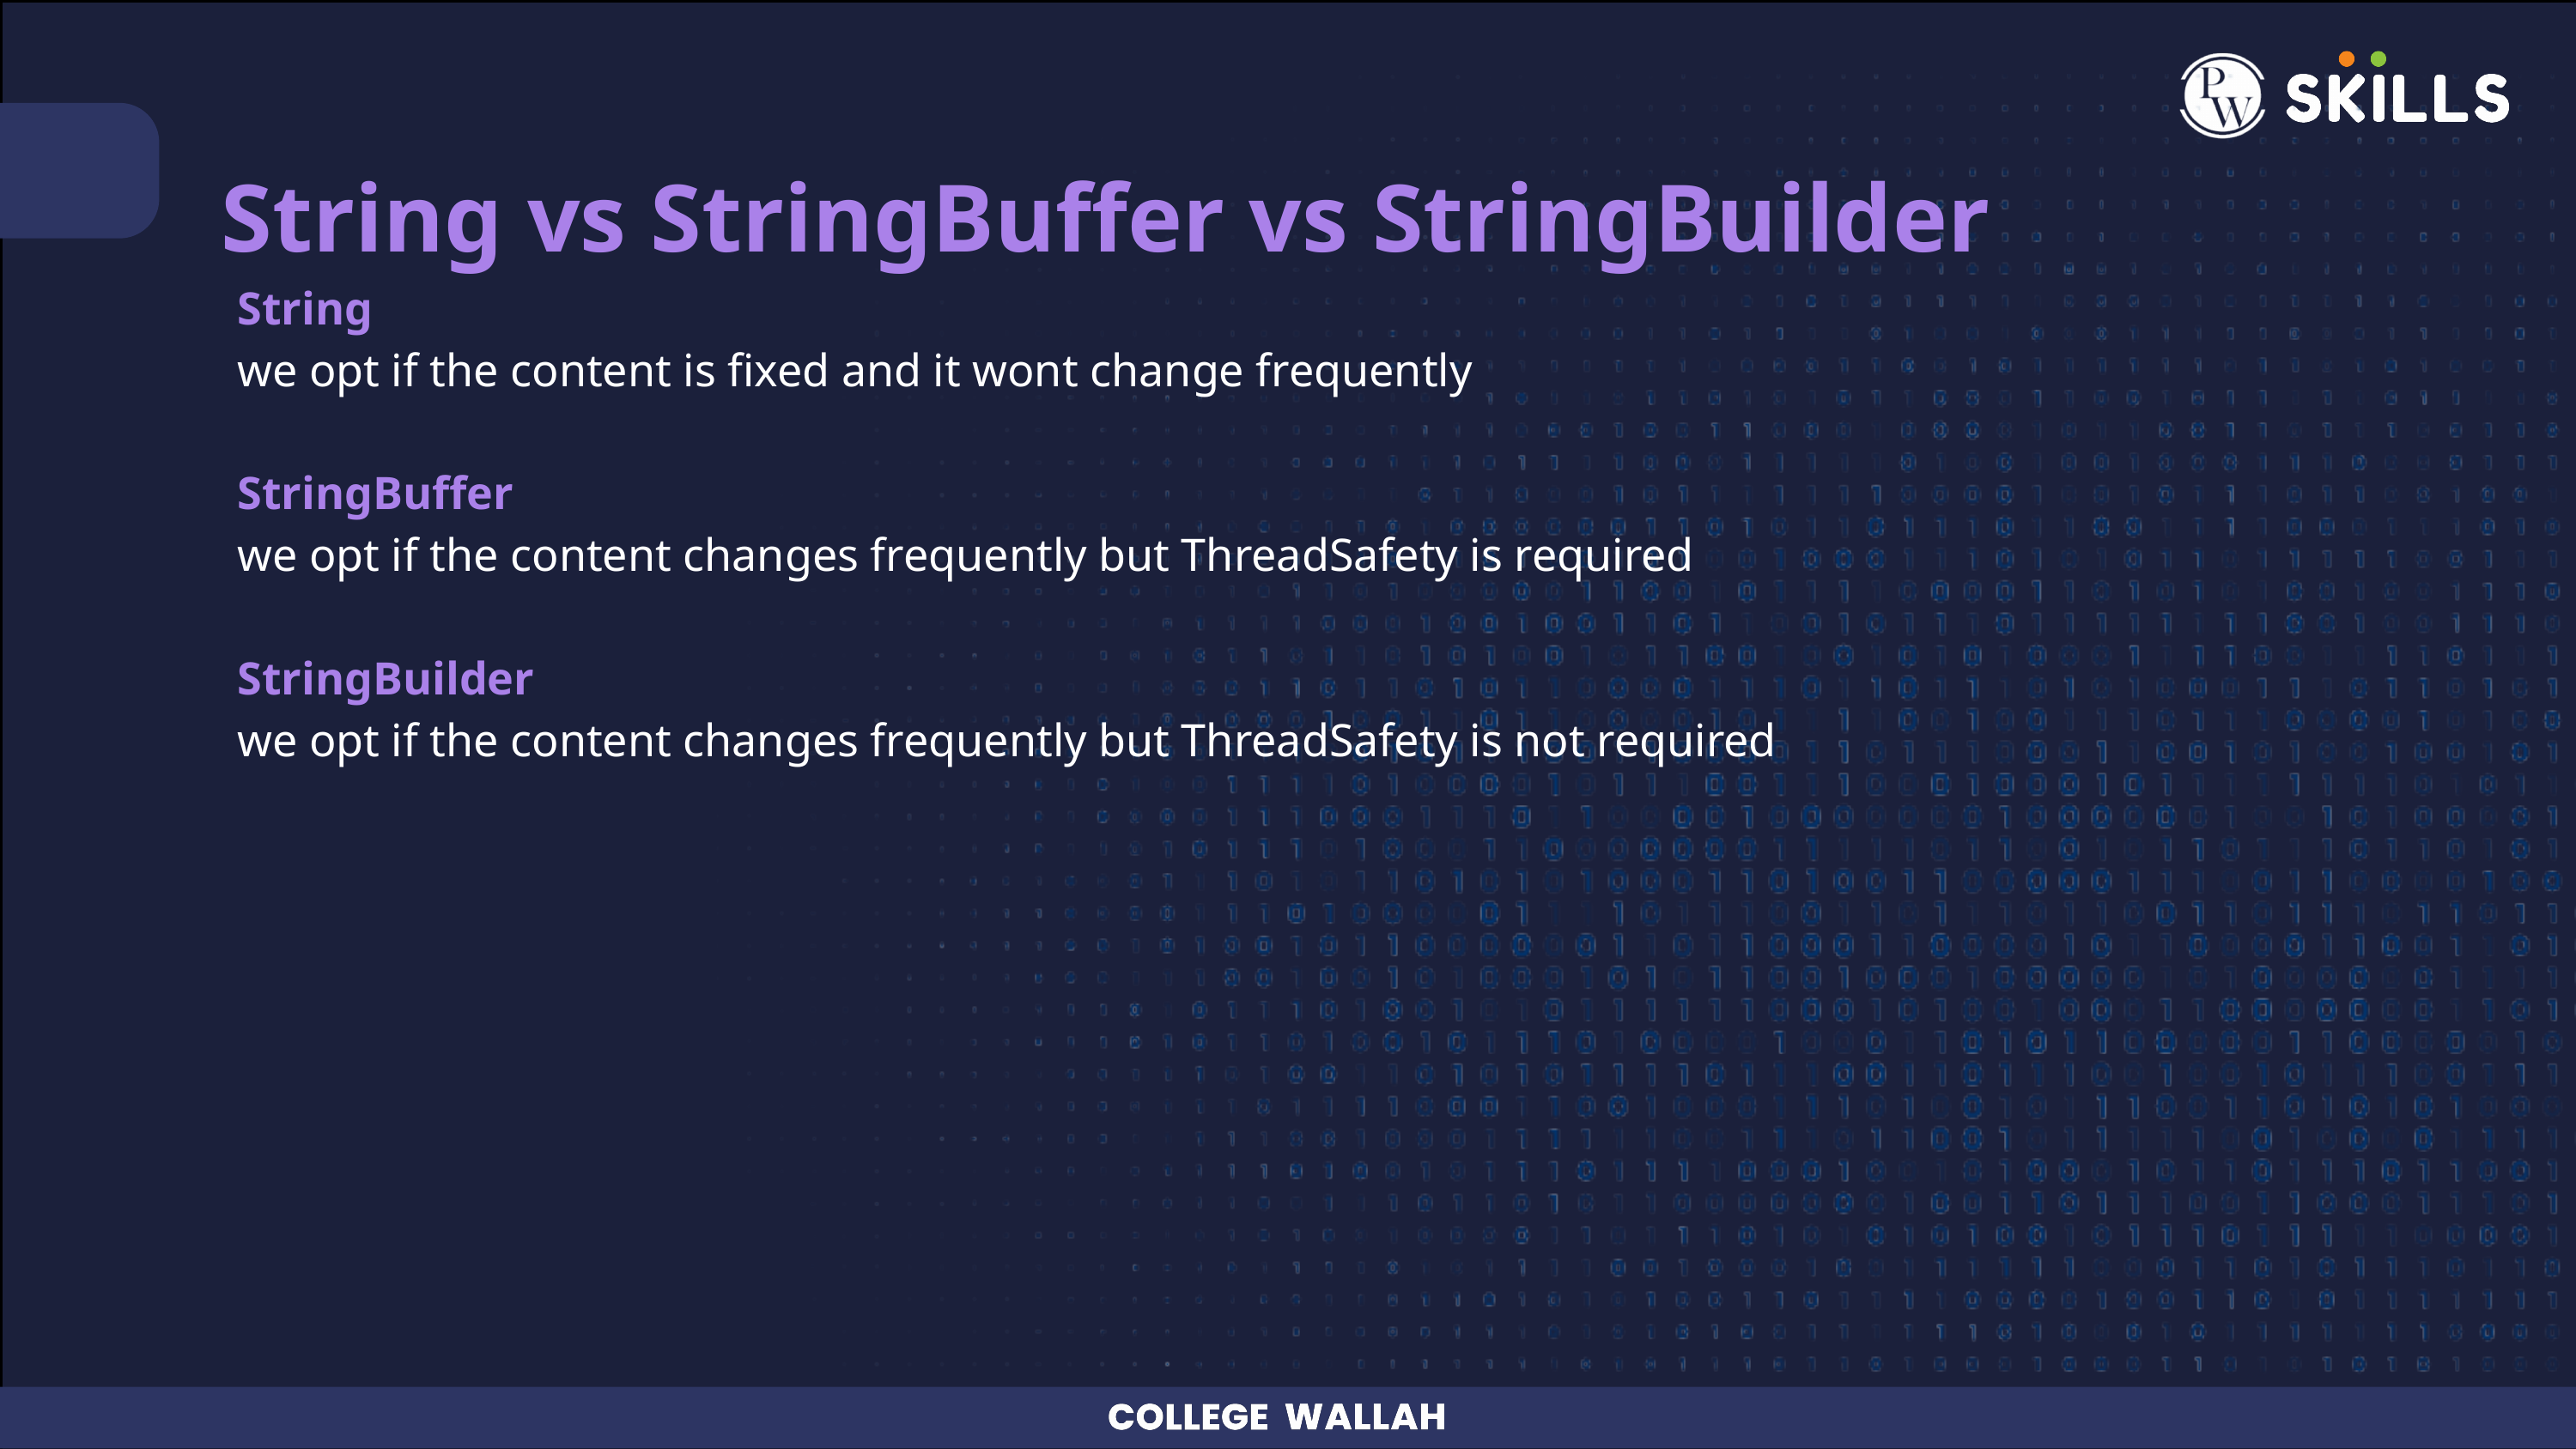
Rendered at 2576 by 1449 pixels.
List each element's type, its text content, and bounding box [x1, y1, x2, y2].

text_box String vs StringBuffer vs StringBuilder [221, 114, 2171, 270]
text_box String we opt if the content is fixed and it wont change frequently StringBuffer we opt if the content changes frequently but ThreadSafety is required StringBuilder we opt if the content changes frequently but ThreadSafety is not required [224, 270, 2085, 779]
picture [1274, 1397, 1479, 1446]
picture [1103, 1394, 1273, 1436]
picture [716, 0, 2576, 1375]
